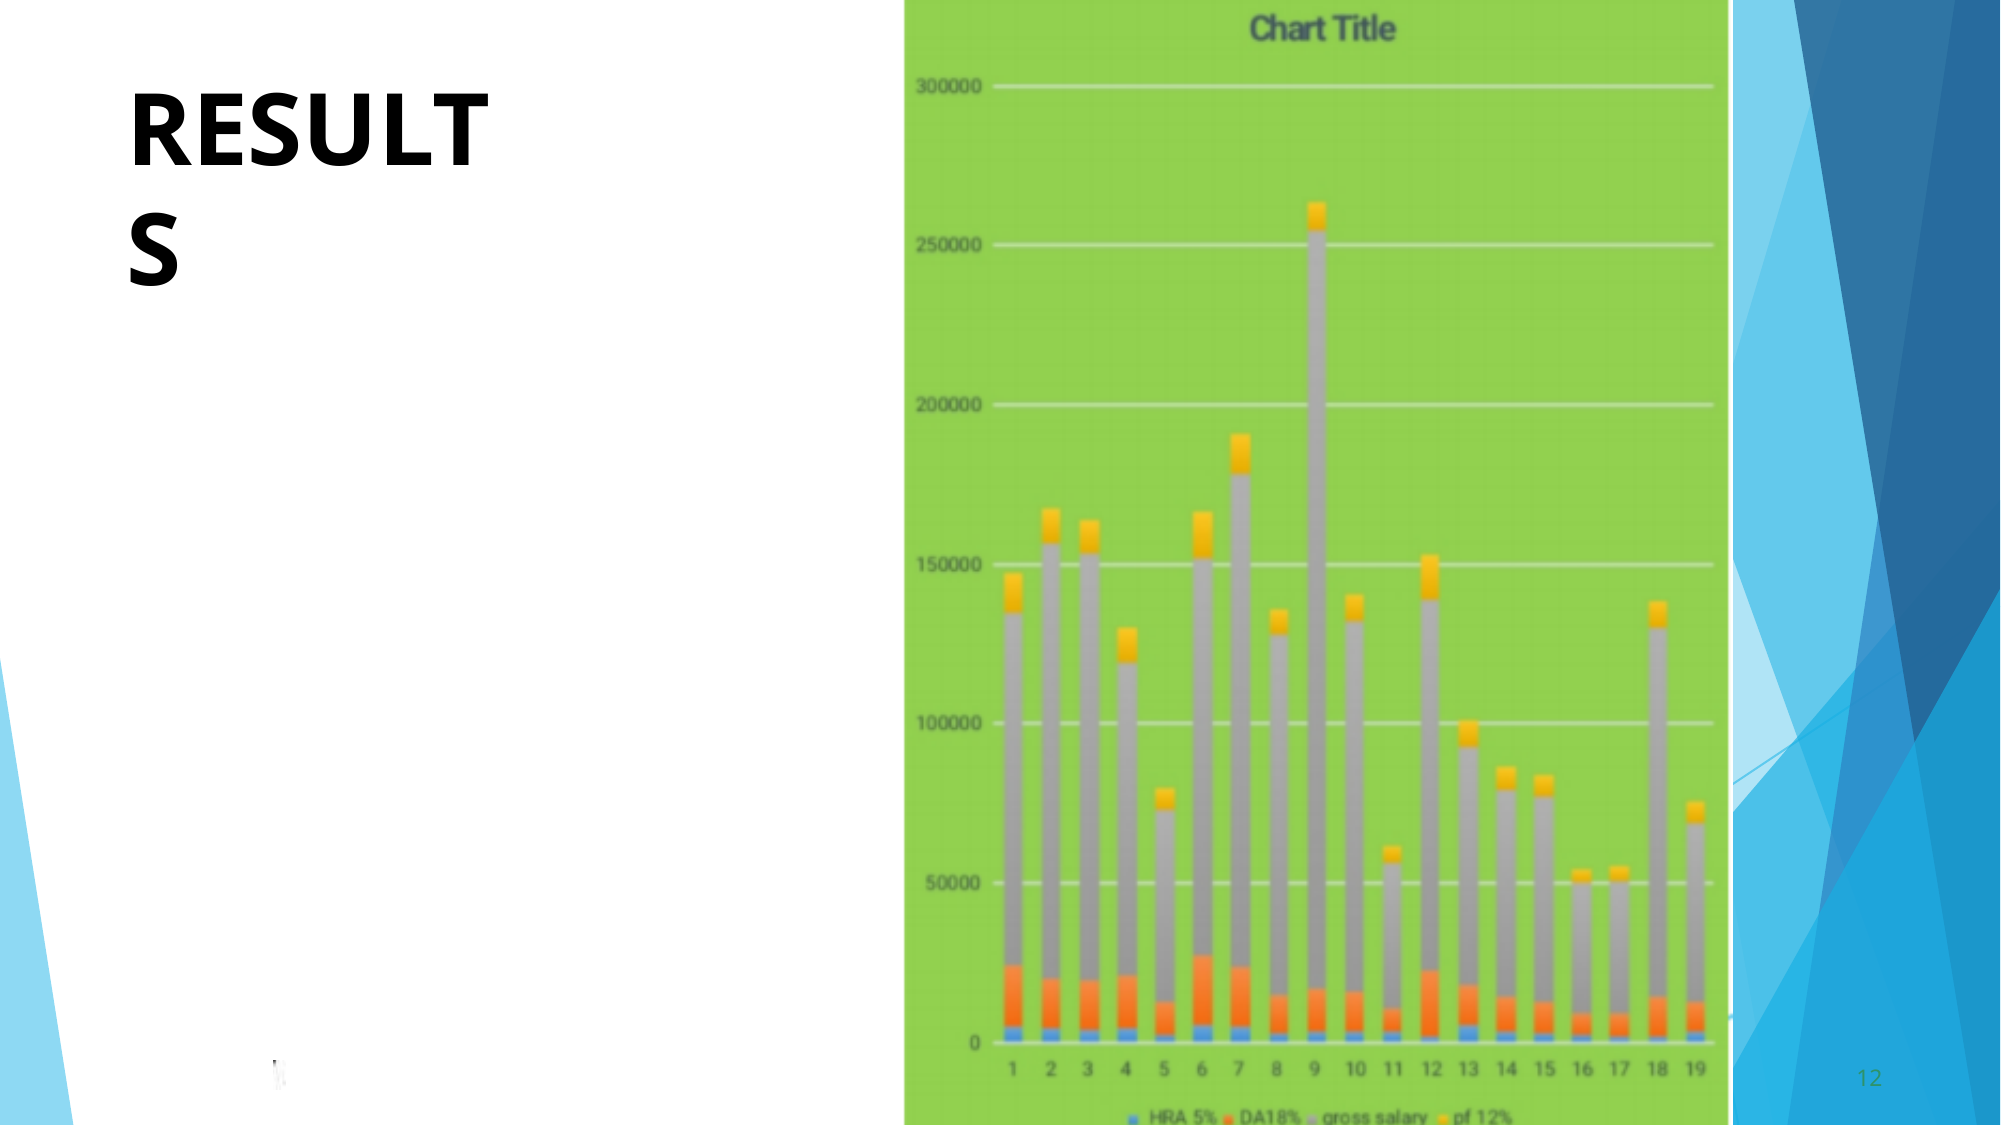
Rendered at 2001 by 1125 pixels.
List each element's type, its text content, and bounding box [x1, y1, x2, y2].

title RESULTS [123, 62, 525, 306]
picture [892, 0, 1733, 1125]
picture [273, 1060, 286, 1090]
text_box 12 [1850, 1061, 1888, 1091]
